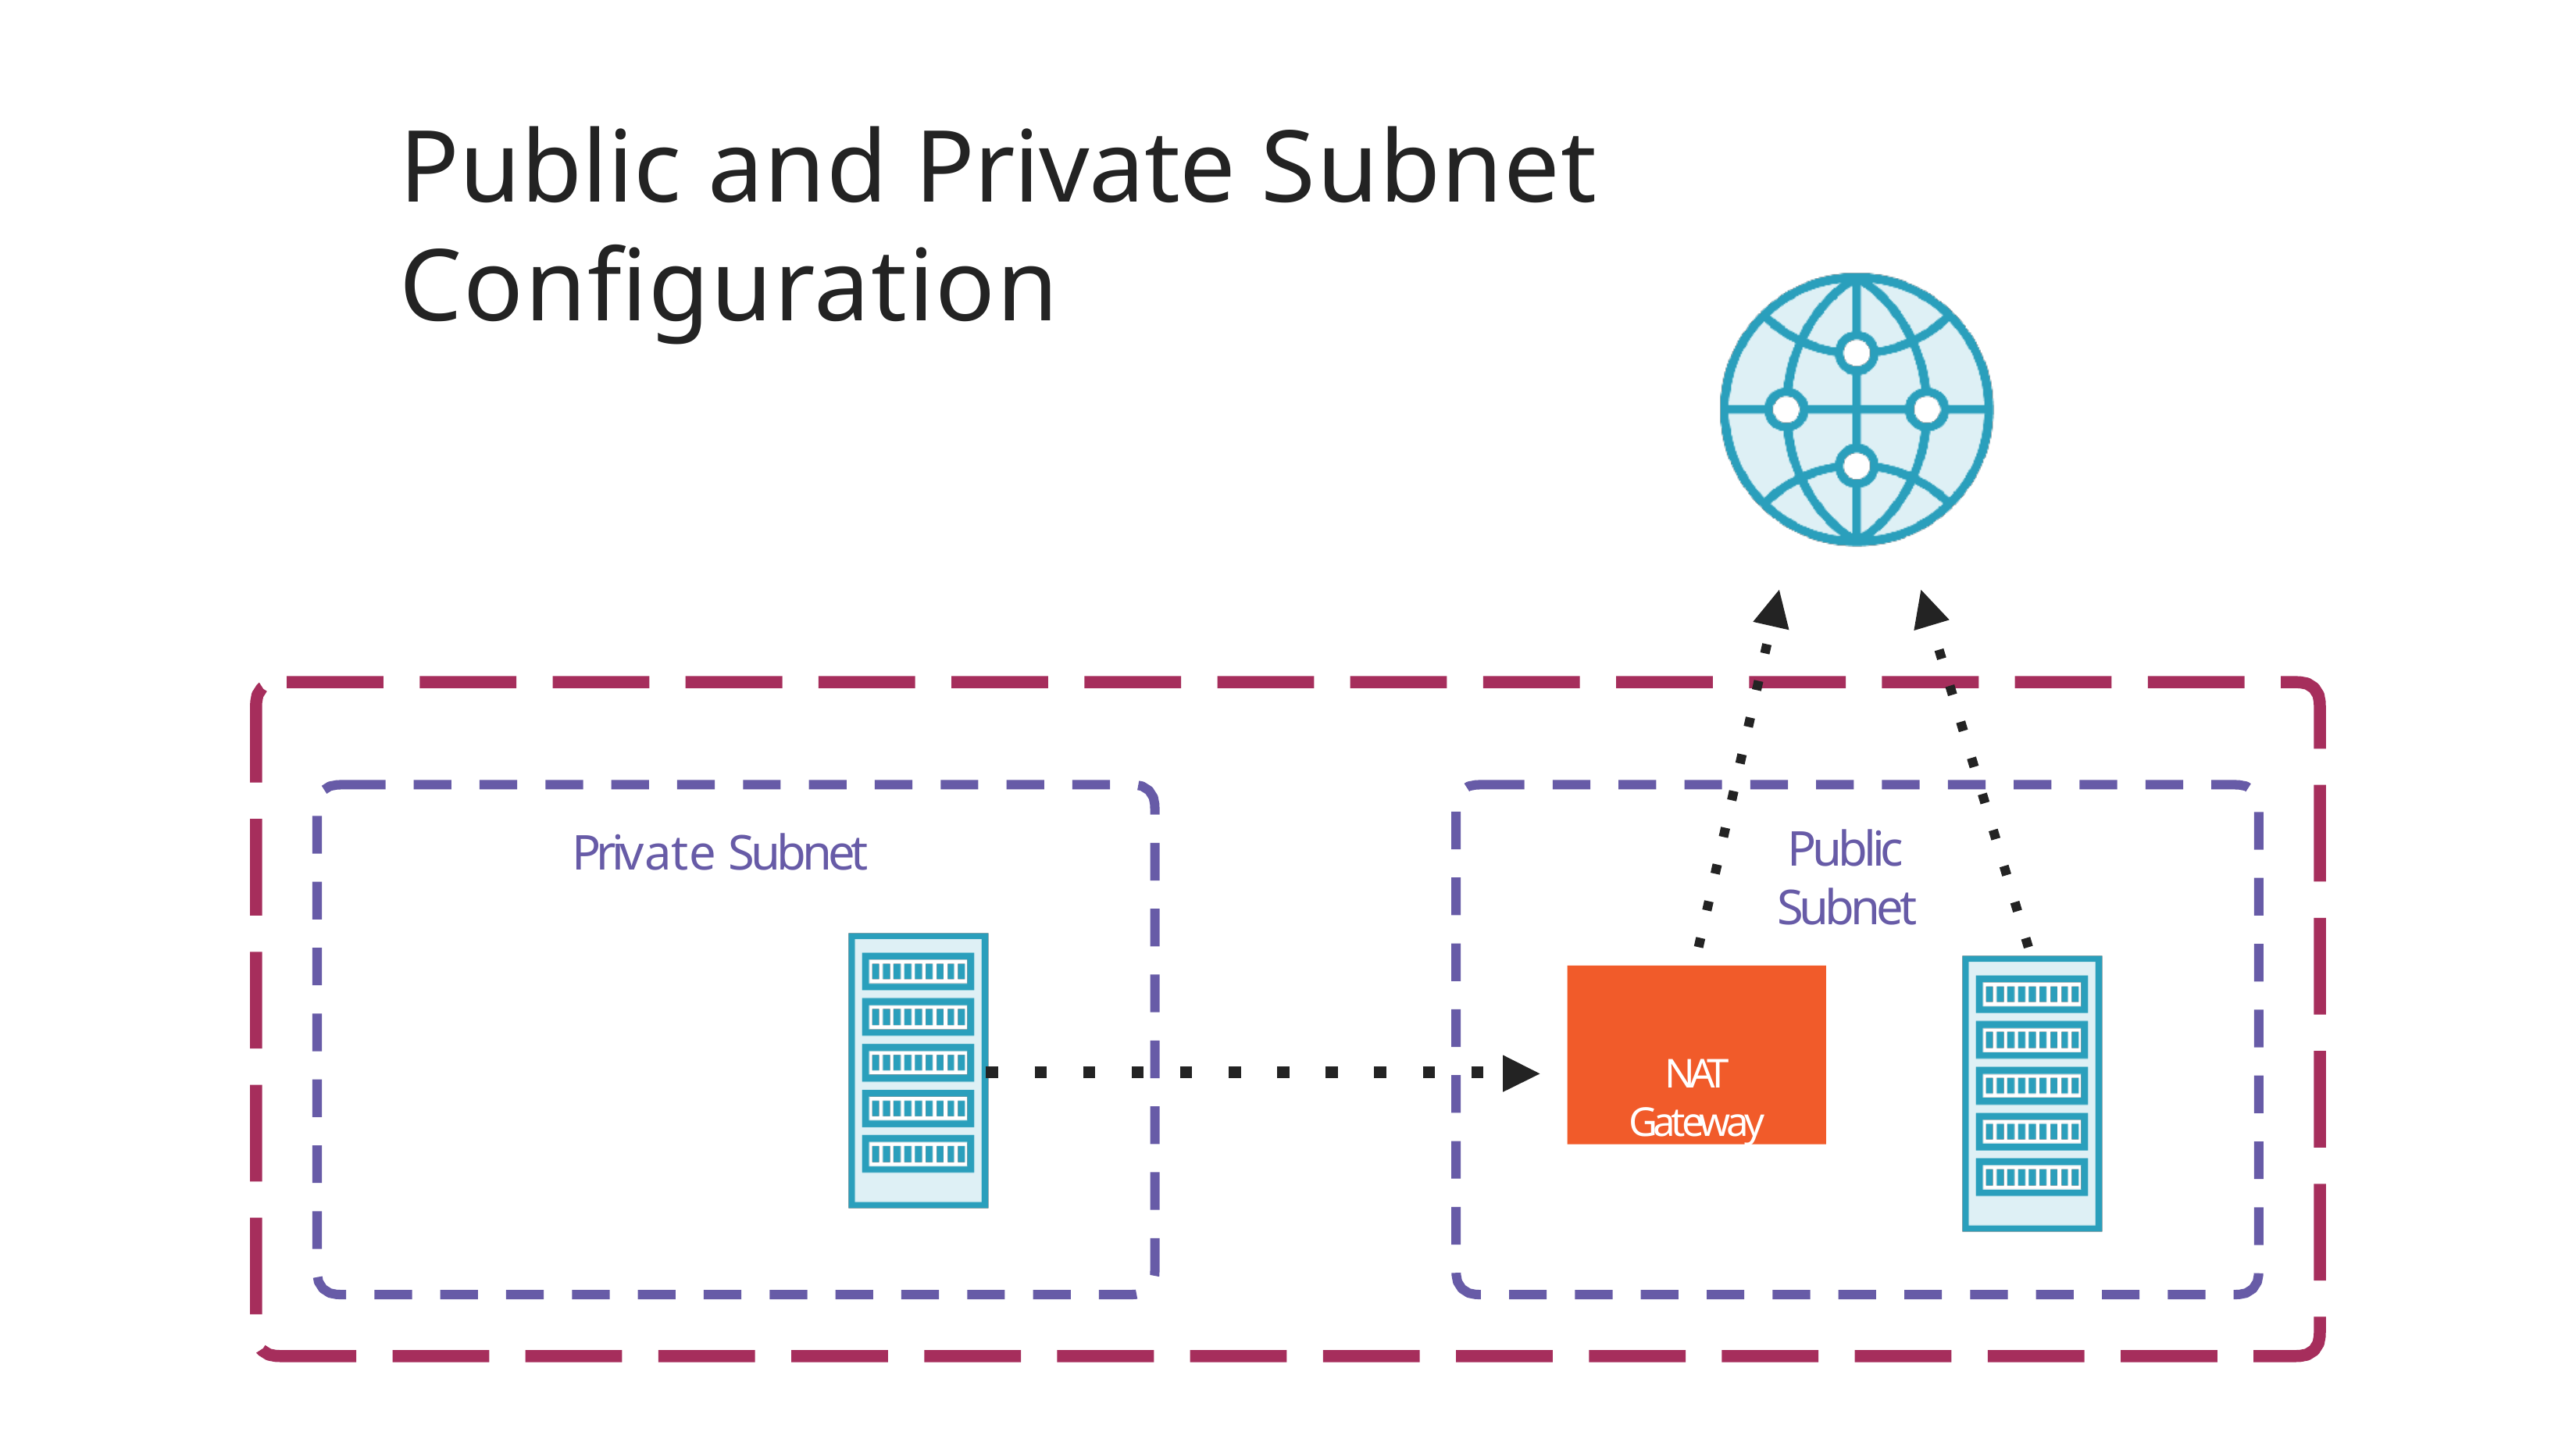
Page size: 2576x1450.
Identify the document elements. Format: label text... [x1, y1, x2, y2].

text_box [249, 589, 2327, 1362]
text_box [844, 589, 2108, 1236]
slide_number [1854, 1348, 2447, 1421]
picture [1715, 268, 2000, 552]
title Public and Private Subnet Configuration [398, 101, 2178, 345]
